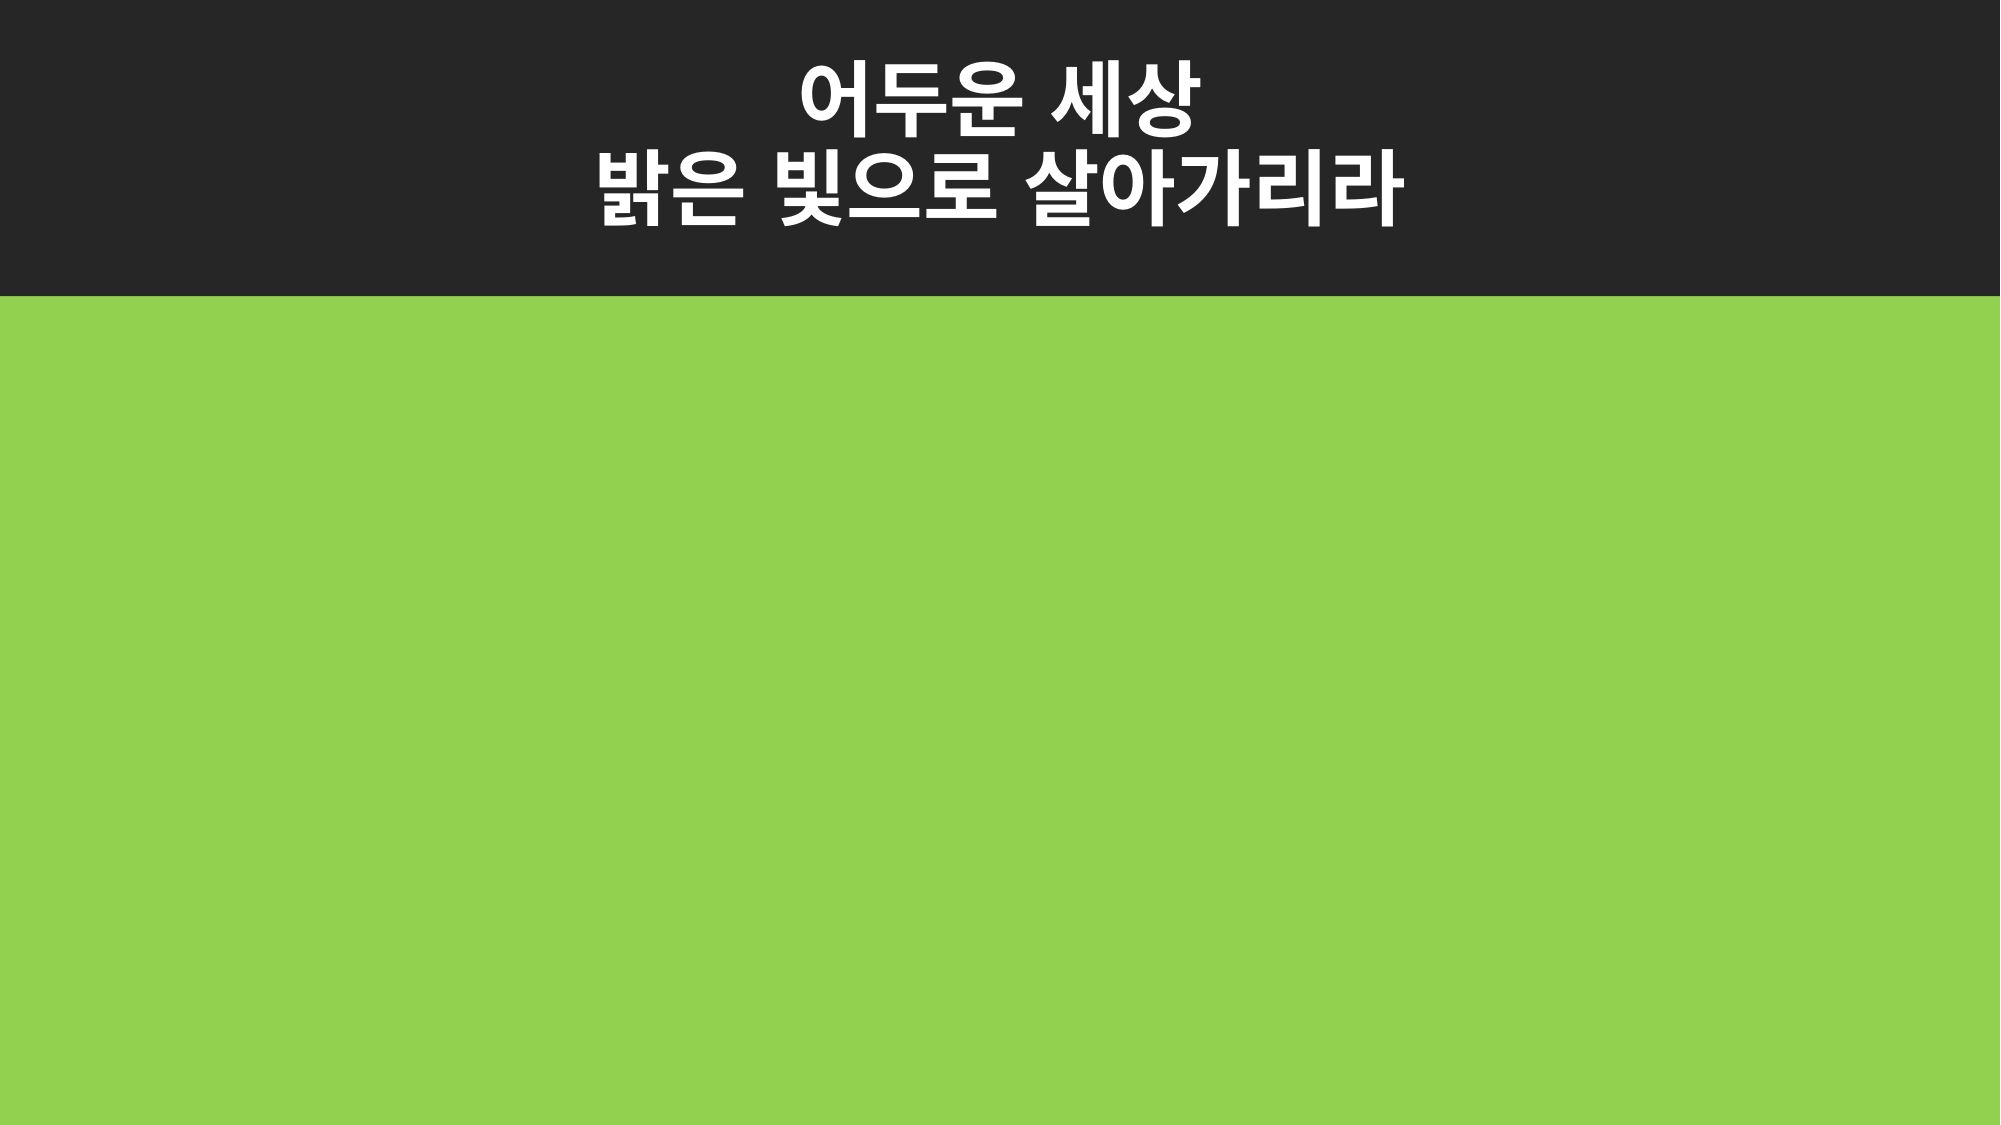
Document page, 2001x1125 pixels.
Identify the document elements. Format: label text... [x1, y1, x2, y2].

title 어두운 세상 밝은 빛으로 살아가리라 [0, 0, 2000, 297]
